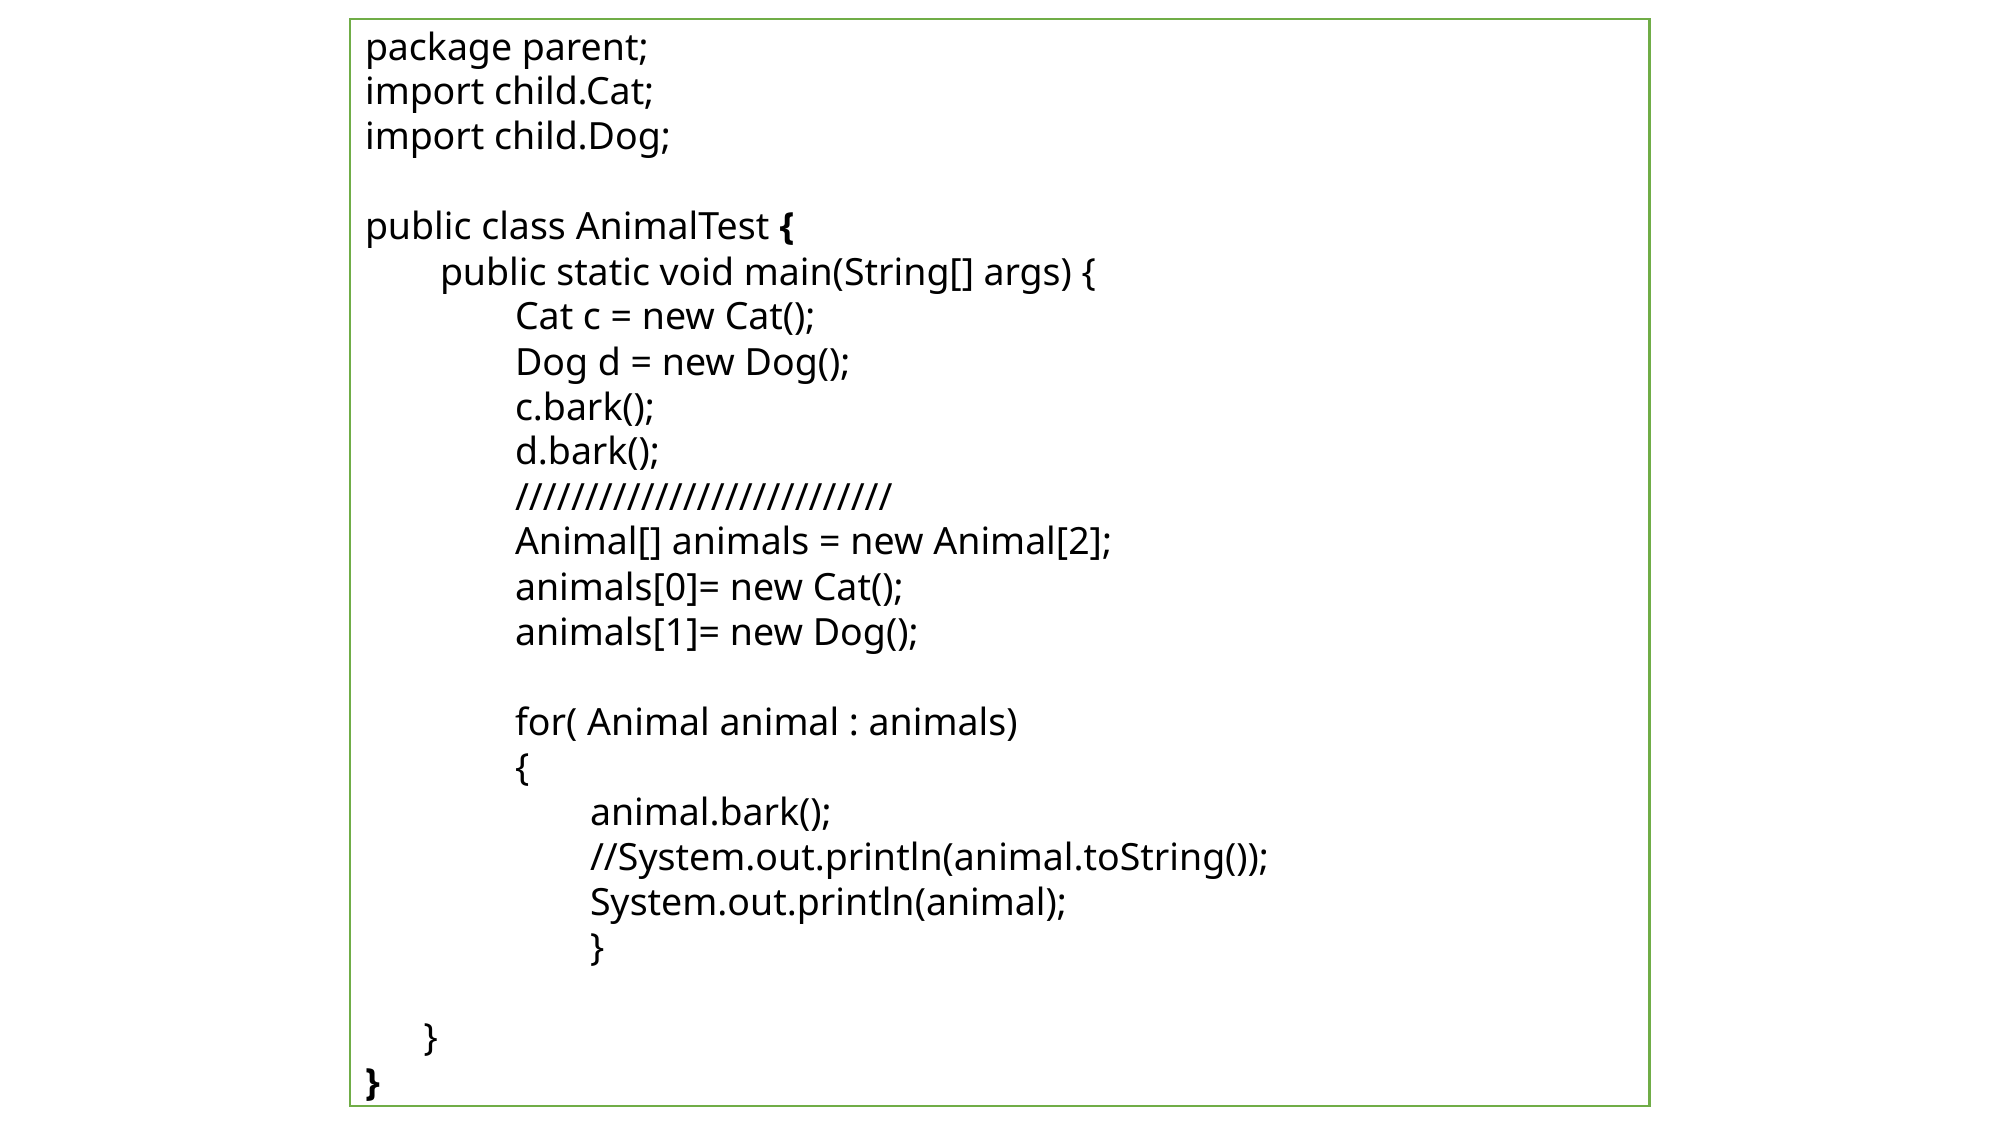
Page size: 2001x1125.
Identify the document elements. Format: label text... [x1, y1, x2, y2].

text_box package parent; import child.Cat; import child.Dog; public class AnimalTest { public static void main(String[] args) { Cat c = new Cat(); Dog d = new Dog(); c.bark(); d.bark(); /////////////////////////// Animal[] animals = new Animal[2]; animals[0]= new Cat(); animals[1]= new Dog(); for( Animal animal : animals) { animal.bark(); //System.out.println(animal.toString()); System.out.println(animal); } } } [349, 18, 1651, 1107]
